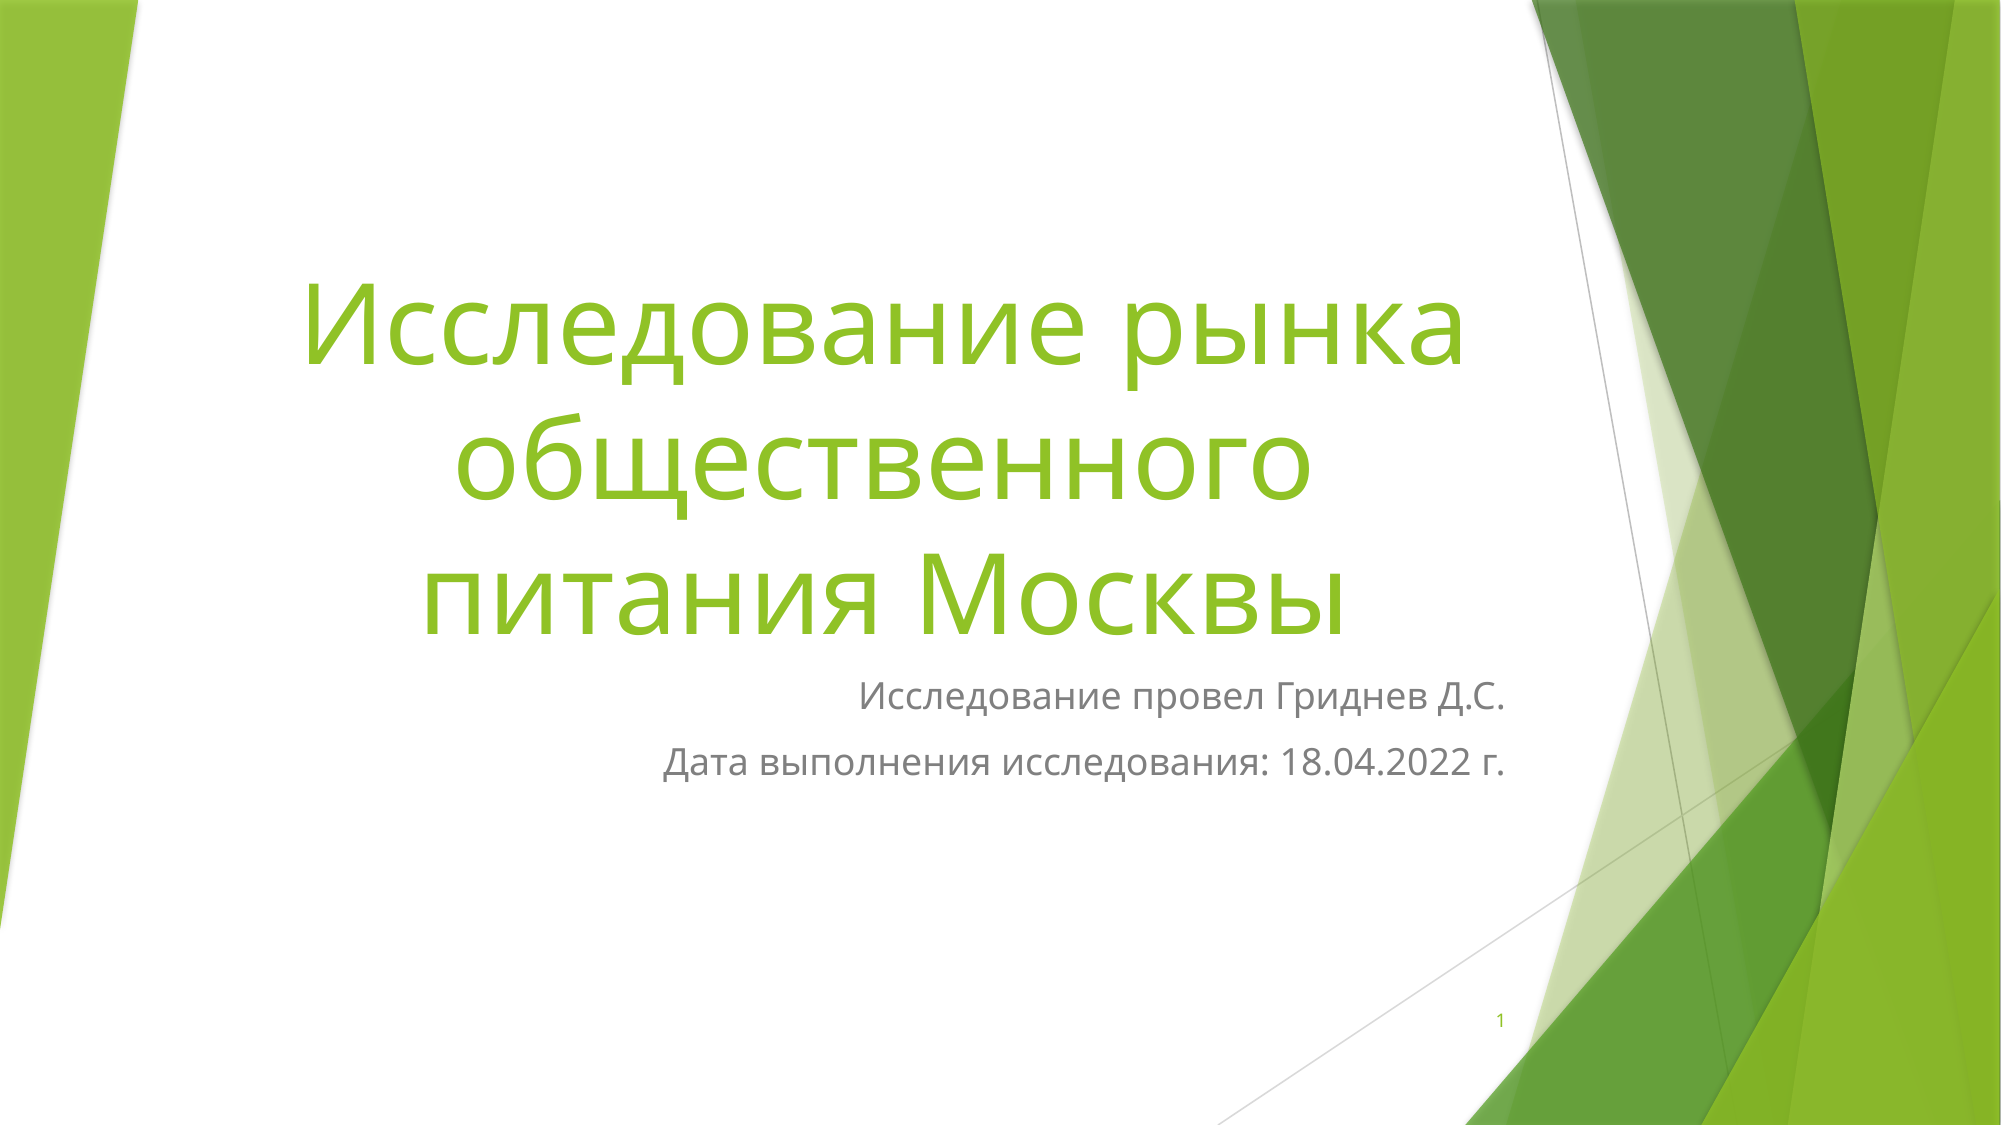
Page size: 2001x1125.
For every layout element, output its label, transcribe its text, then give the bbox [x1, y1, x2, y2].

slide_number 1 [1409, 991, 1522, 1051]
subtitle Исследование провел Гриднев Д.С. Дата выполнения исследования: 18.04.2022 г. [247, 664, 1522, 845]
title Исследование рынка общественного питания Москвы [247, 394, 1522, 664]
